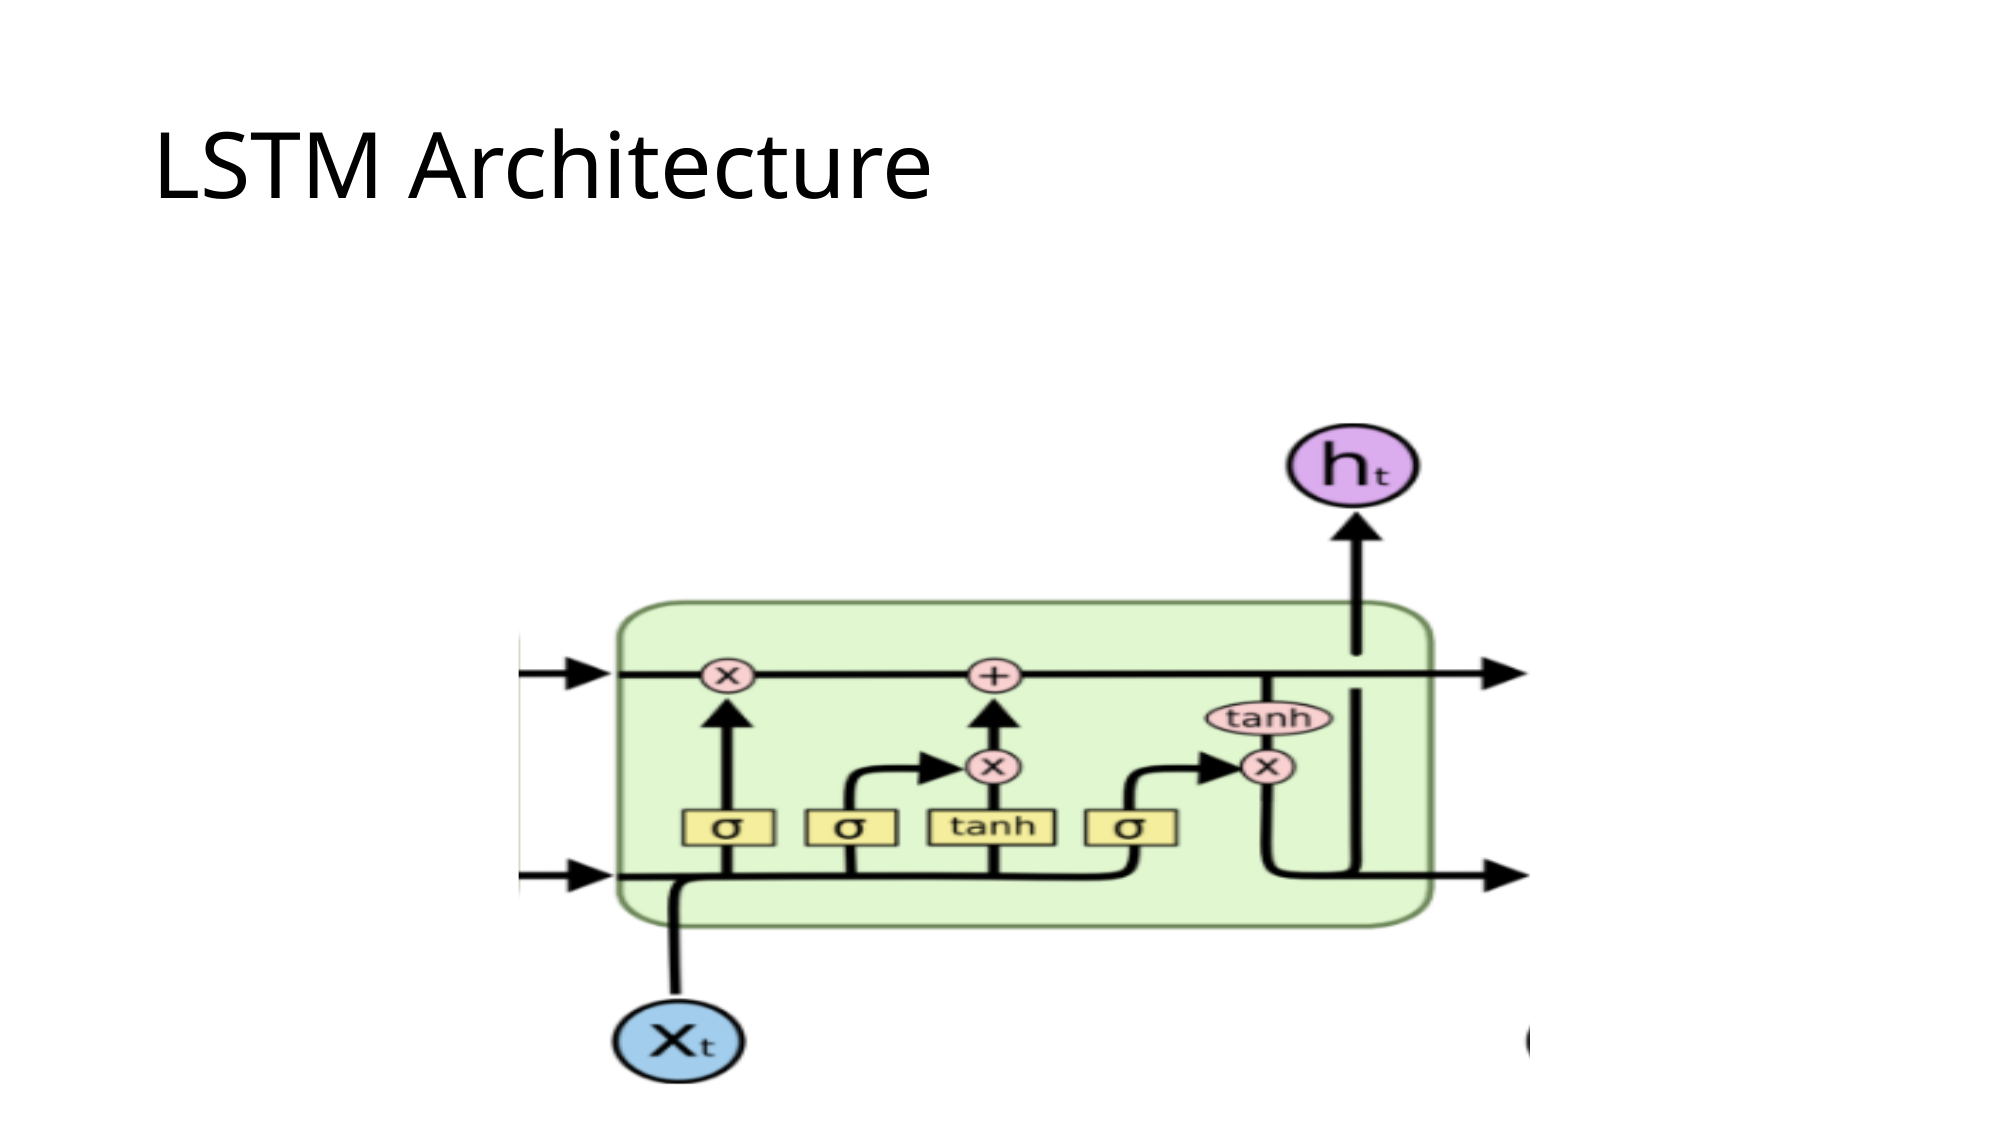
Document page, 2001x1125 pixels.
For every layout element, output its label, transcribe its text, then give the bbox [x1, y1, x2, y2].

title LSTM Architecture [137, 59, 1863, 278]
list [518, 402, 1530, 1093]
